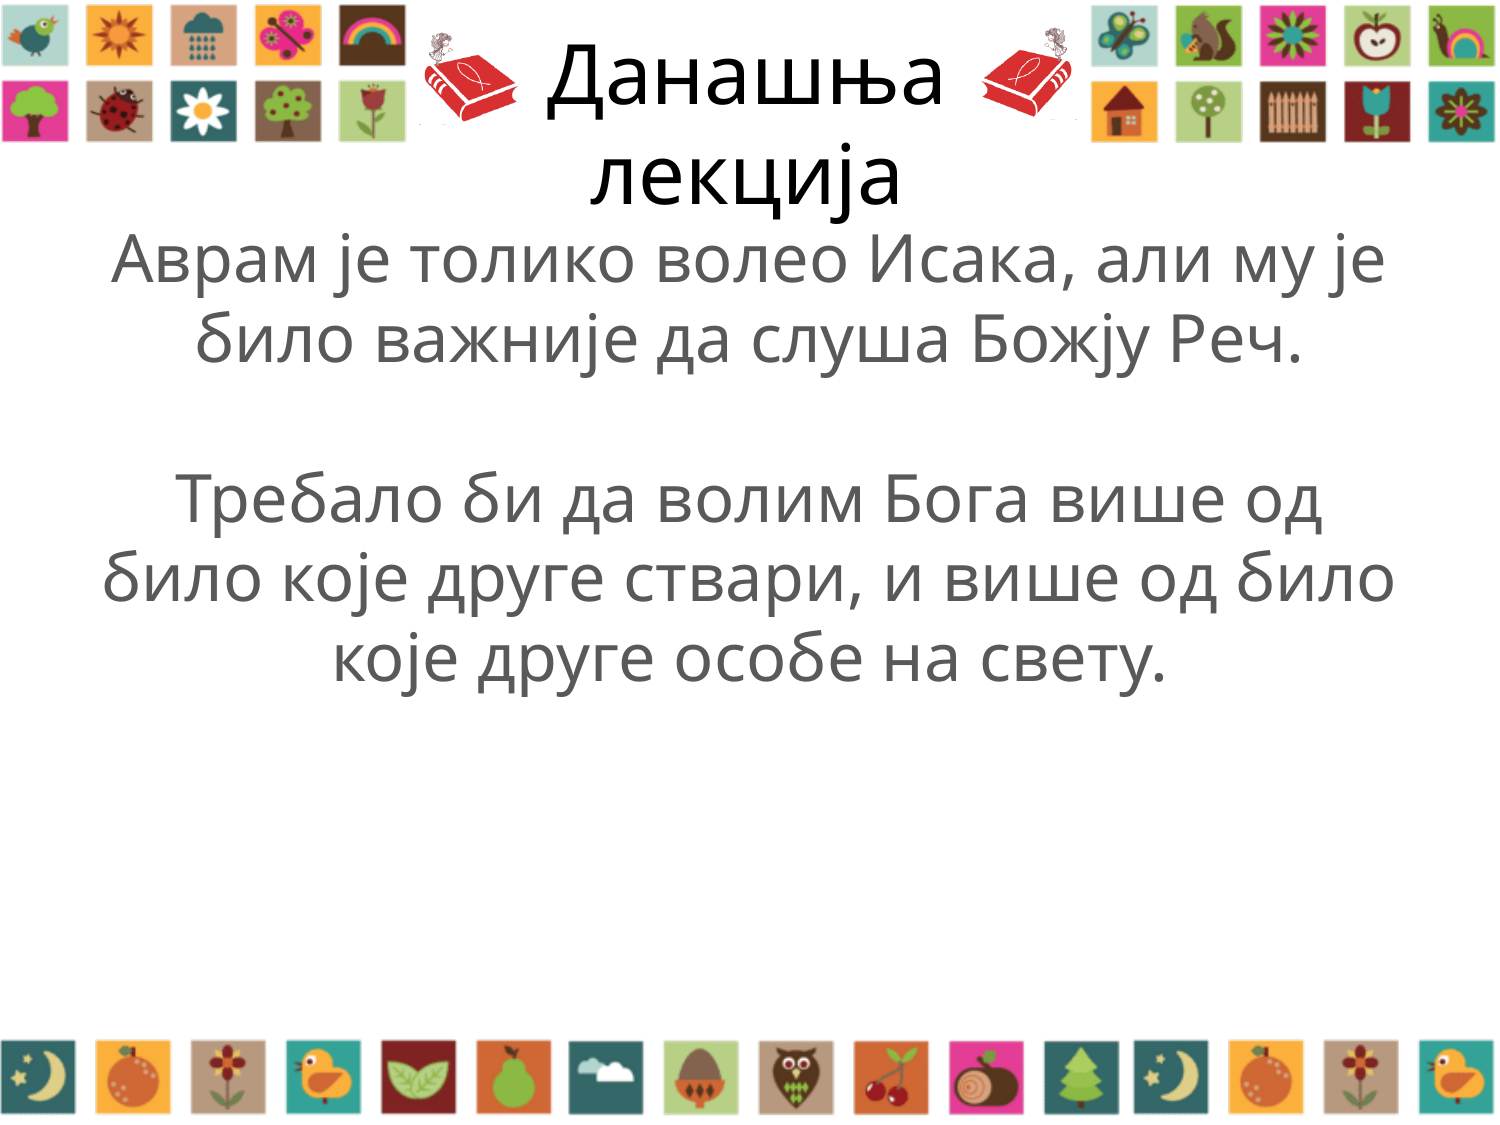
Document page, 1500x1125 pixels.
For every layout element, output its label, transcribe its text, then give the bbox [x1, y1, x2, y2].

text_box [0, 1028, 1500, 1118]
picture [950, 3, 1500, 150]
text_box Аврам је толико волео Исака, али му је било важније да слуша Божју Реч. Требало би да волим Бога више од било које друге ствари, и више од било које друге особе на свету. [76, 208, 1424, 783]
text_box Данашња лекција [414, 13, 1080, 208]
picture [0, 3, 550, 150]
